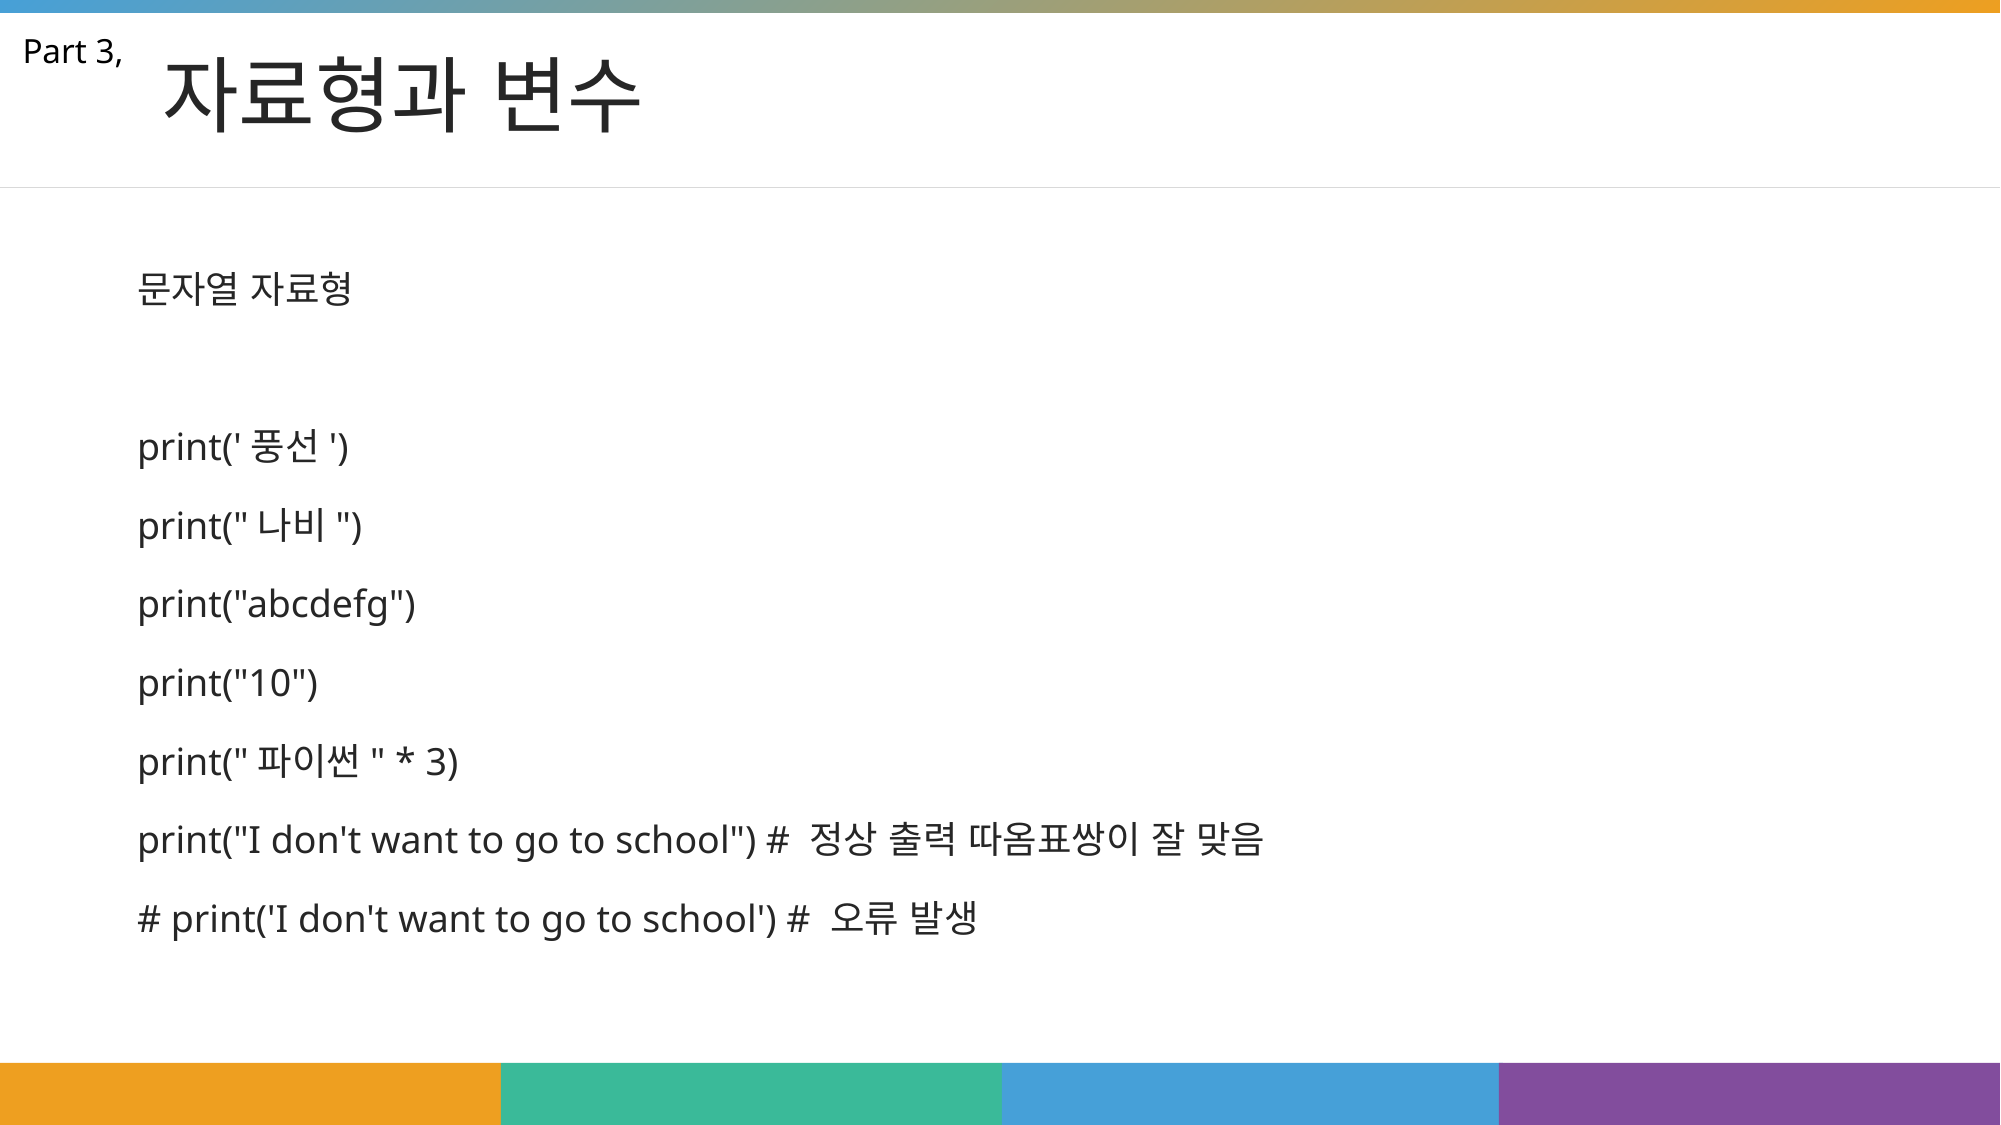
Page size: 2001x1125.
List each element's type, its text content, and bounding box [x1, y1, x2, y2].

text_box 문자열 자료형 print('풍선') print("나비") print("abcdefg") print("10") print("파이썬" * 3) print("I don't want to go to school") # 정상 출력 따옴표쌍이 잘 맞음 # print('I don't want to go to school') # 오류 발생 [122, 253, 1835, 979]
text_box Part 3, [7, 22, 147, 78]
text_box [0, 0, 2000, 13]
title 자료형과 변수 [147, 20, 1286, 179]
